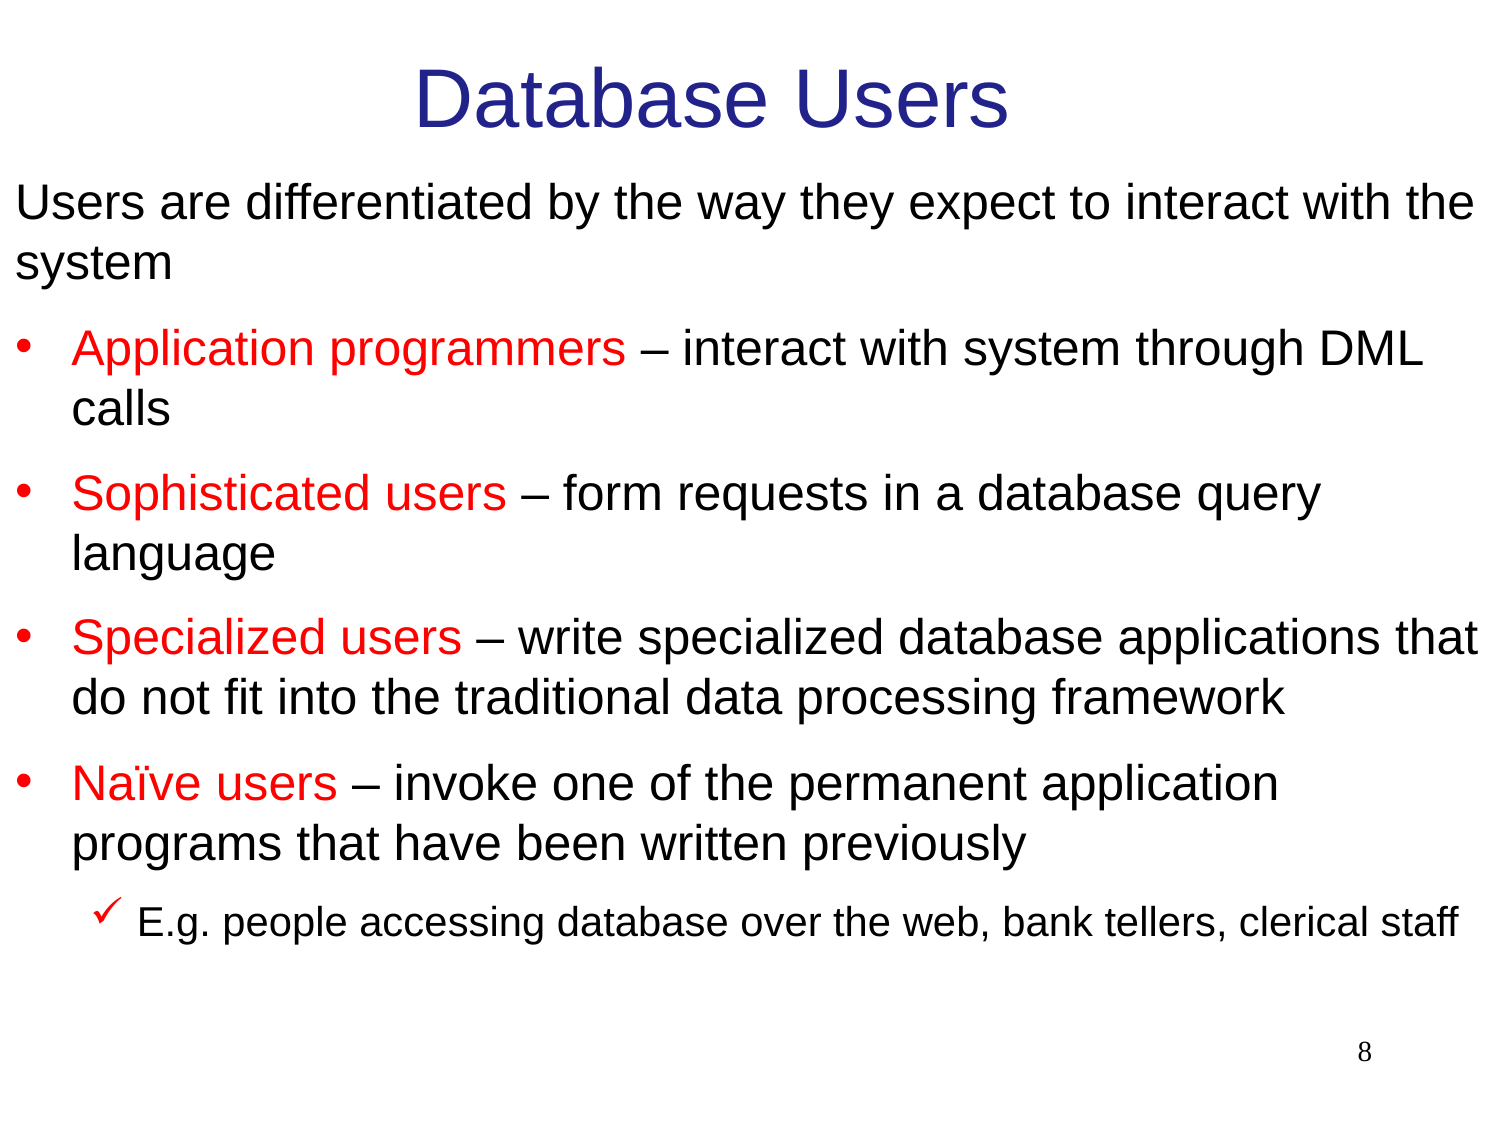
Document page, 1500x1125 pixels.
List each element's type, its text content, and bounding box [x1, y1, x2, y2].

list Users are differentiated by the way they expect to interact with the system Application programmers – interact with system through DML calls Sophisticated users – form requests in a database query language Specialized users – write specialized database applications that do not fit into the traditional data processing framework Naïve users – invoke one of the permanent application programs that have been written previously E.g. people accessing database over the web, bank tellers, clerical staff [0, 162, 1500, 926]
slide_number 8 [1074, 1024, 1388, 1101]
title Database Users [74, 0, 1351, 162]
